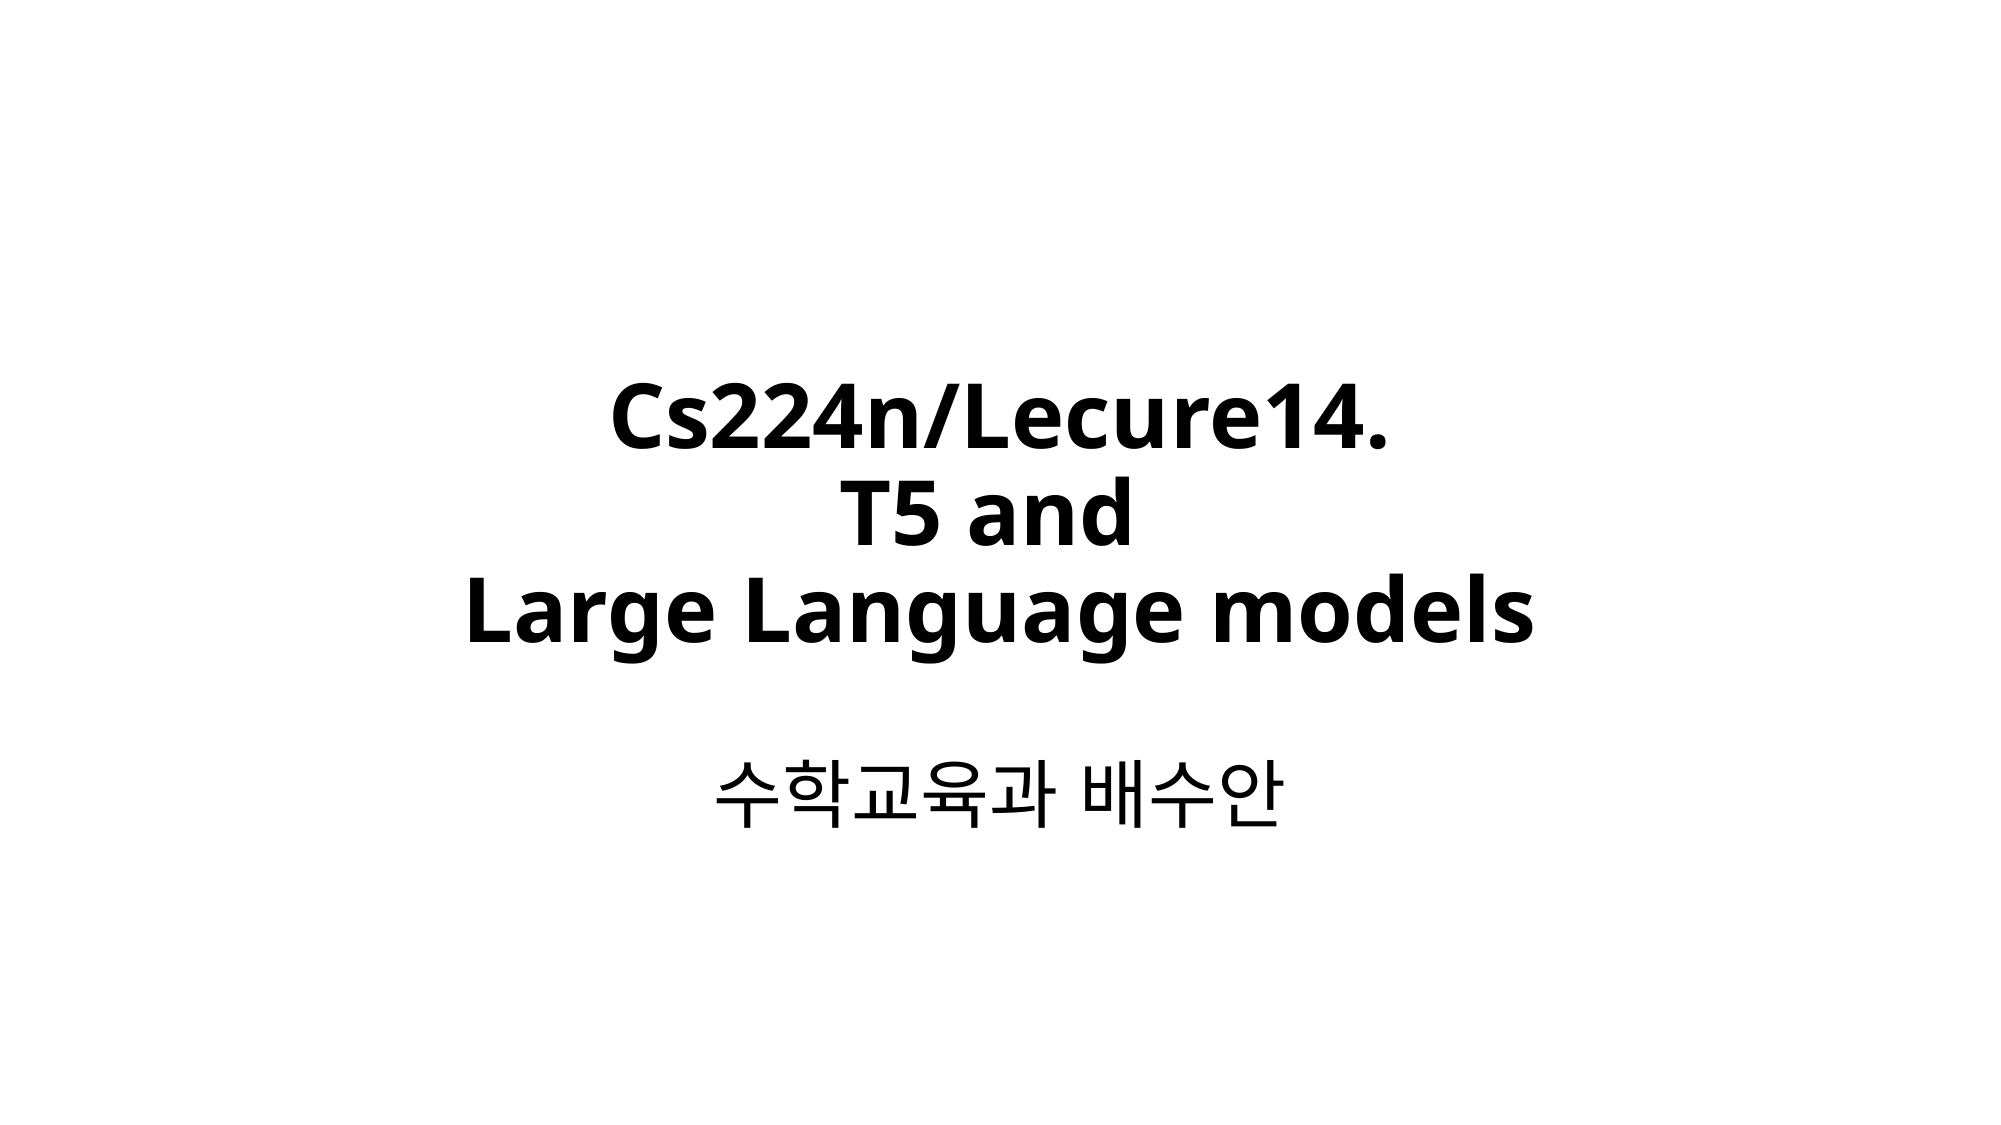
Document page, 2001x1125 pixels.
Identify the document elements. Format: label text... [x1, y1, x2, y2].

subtitle 수학교육과 배수안 [249, 750, 1750, 1023]
title Cs224n/Lecure14. T5 and Large Language models [249, 359, 1750, 750]
